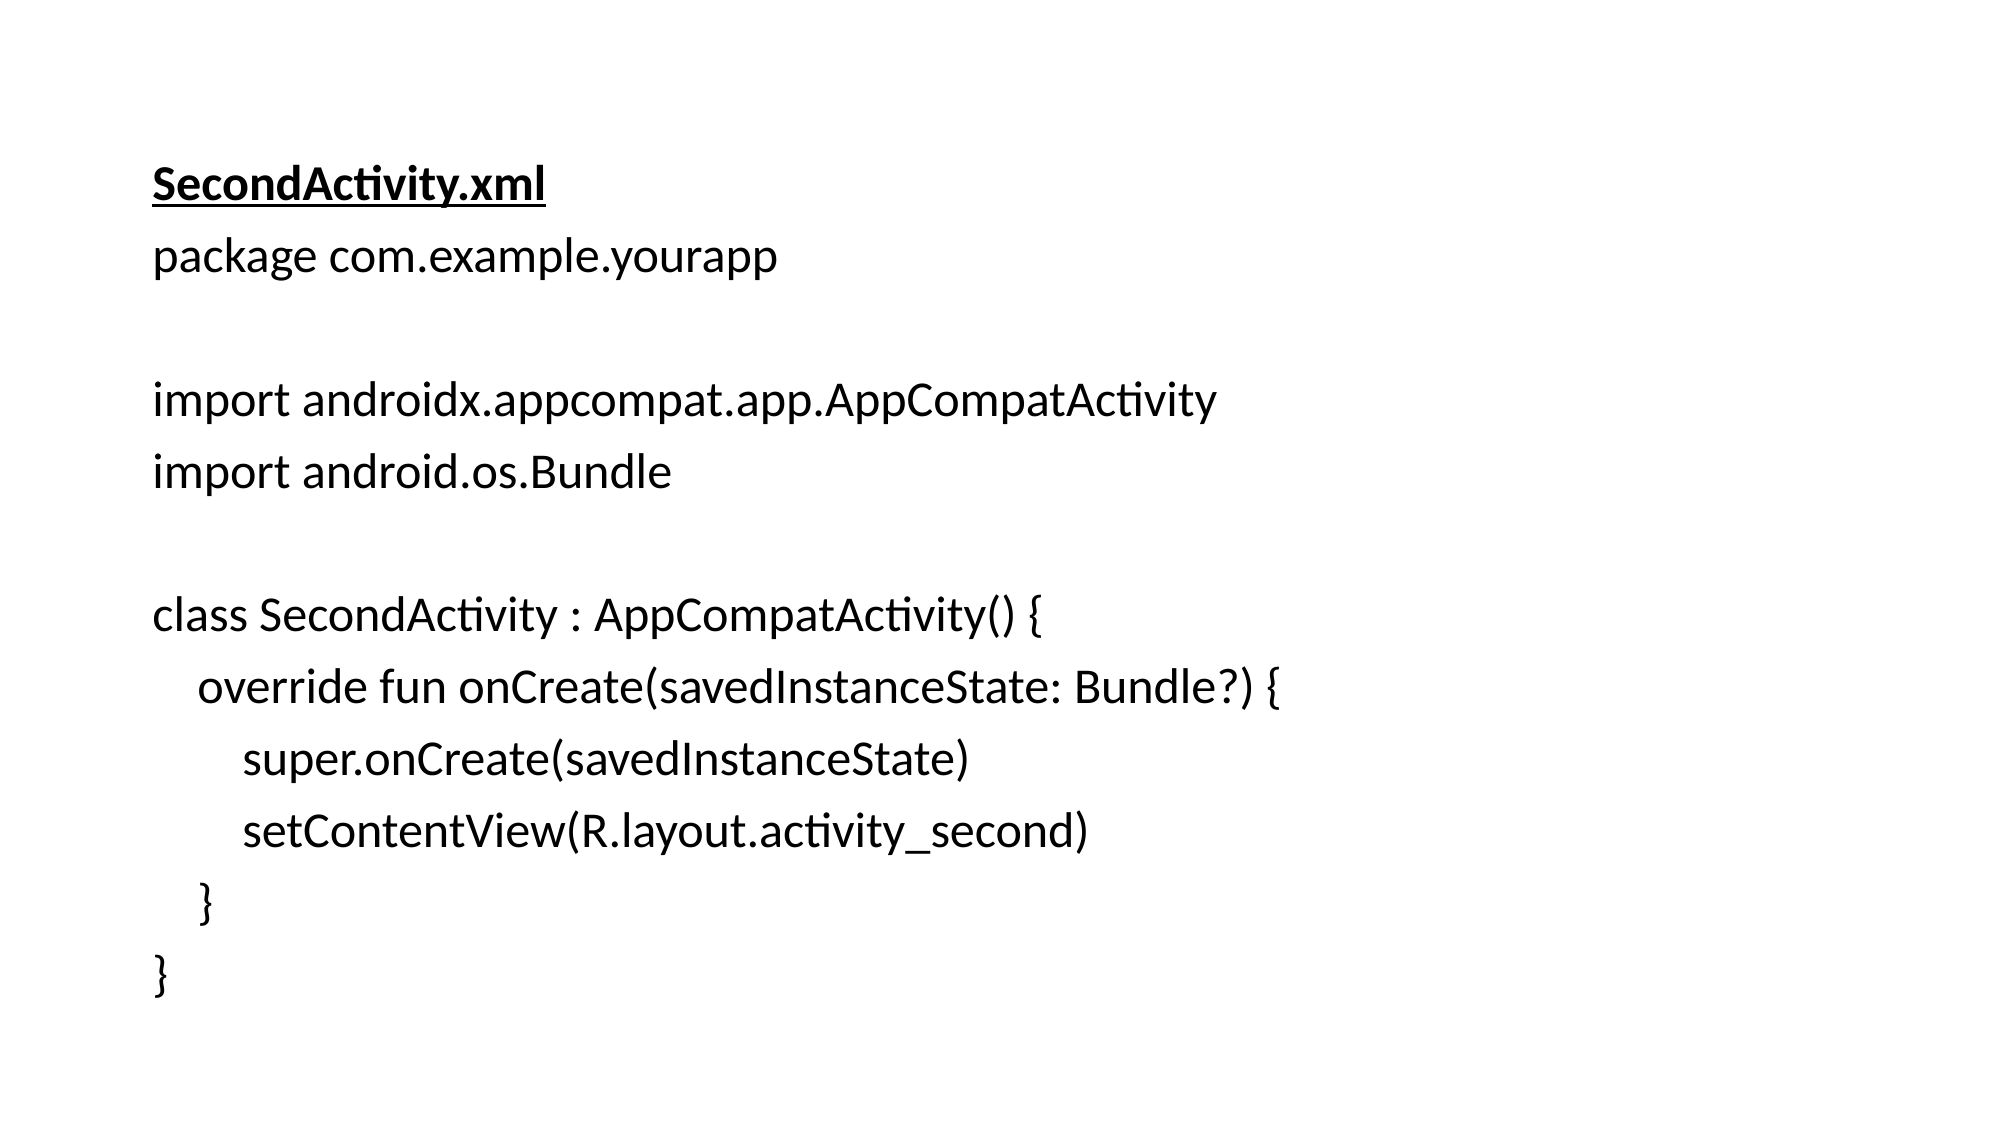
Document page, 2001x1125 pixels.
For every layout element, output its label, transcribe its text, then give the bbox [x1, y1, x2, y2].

list SecondActivity.xml package com.example.yourapp import androidx.appcompat.app.AppCompatActivity import android.os.Bundle class SecondActivity : AppCompatActivity() { override fun onCreate(savedInstanceState: Bundle?) { super.onCreate(savedInstanceState) setContentView(R.layout.activity_second) } } [137, 149, 1863, 1014]
